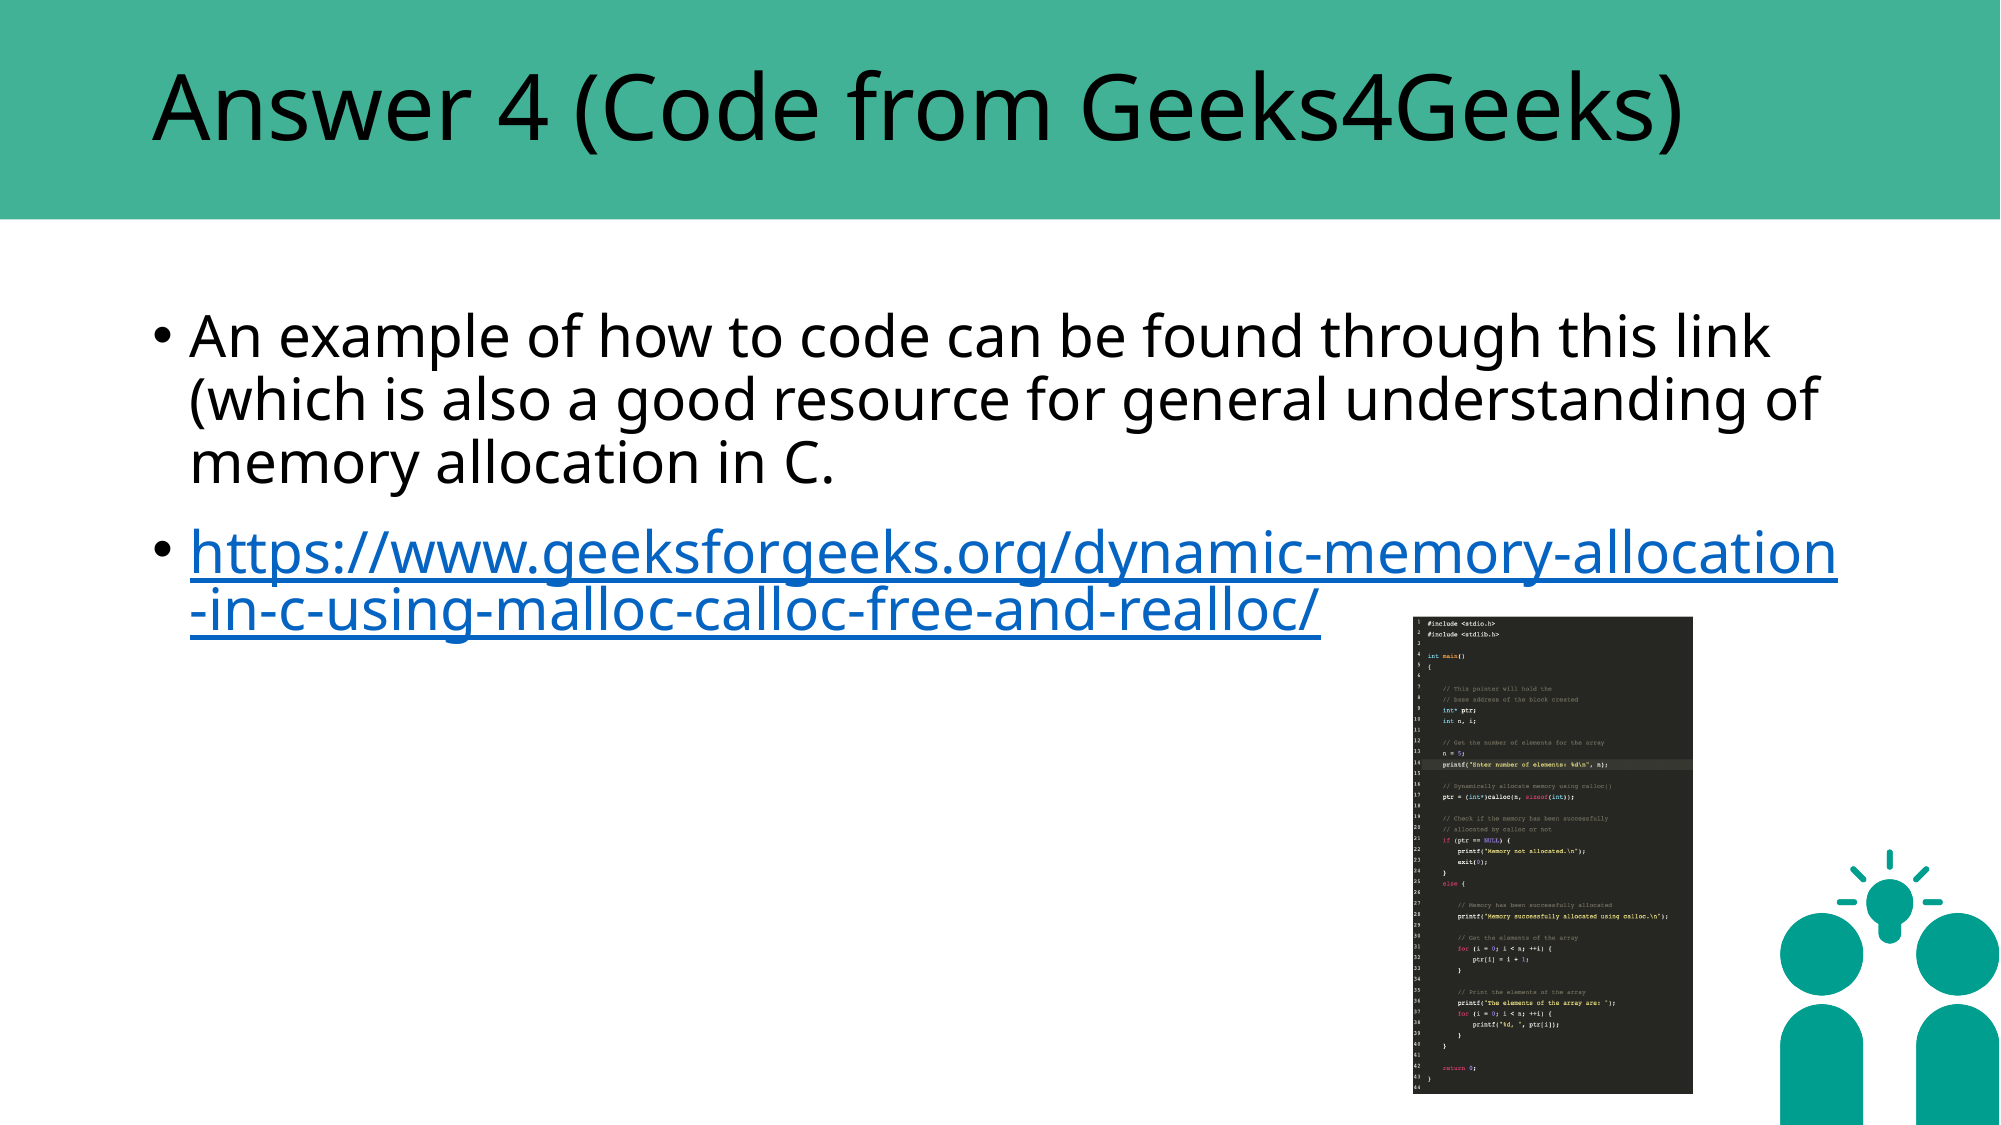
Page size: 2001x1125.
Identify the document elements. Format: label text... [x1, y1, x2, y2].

list An example of how to code can be found through this link (which is also a good resource for general understanding of memory allocation in C. https://www.geeksforgeeks.org/dynamic-memory-allocation-in-c-using-malloc-calloc-free-and-realloc/ [137, 299, 1863, 1014]
picture [1413, 615, 1693, 1094]
picture [1779, 849, 2000, 1125]
title Answer 4 (Code from Geeks4Geeks) [137, 2, 1863, 220]
